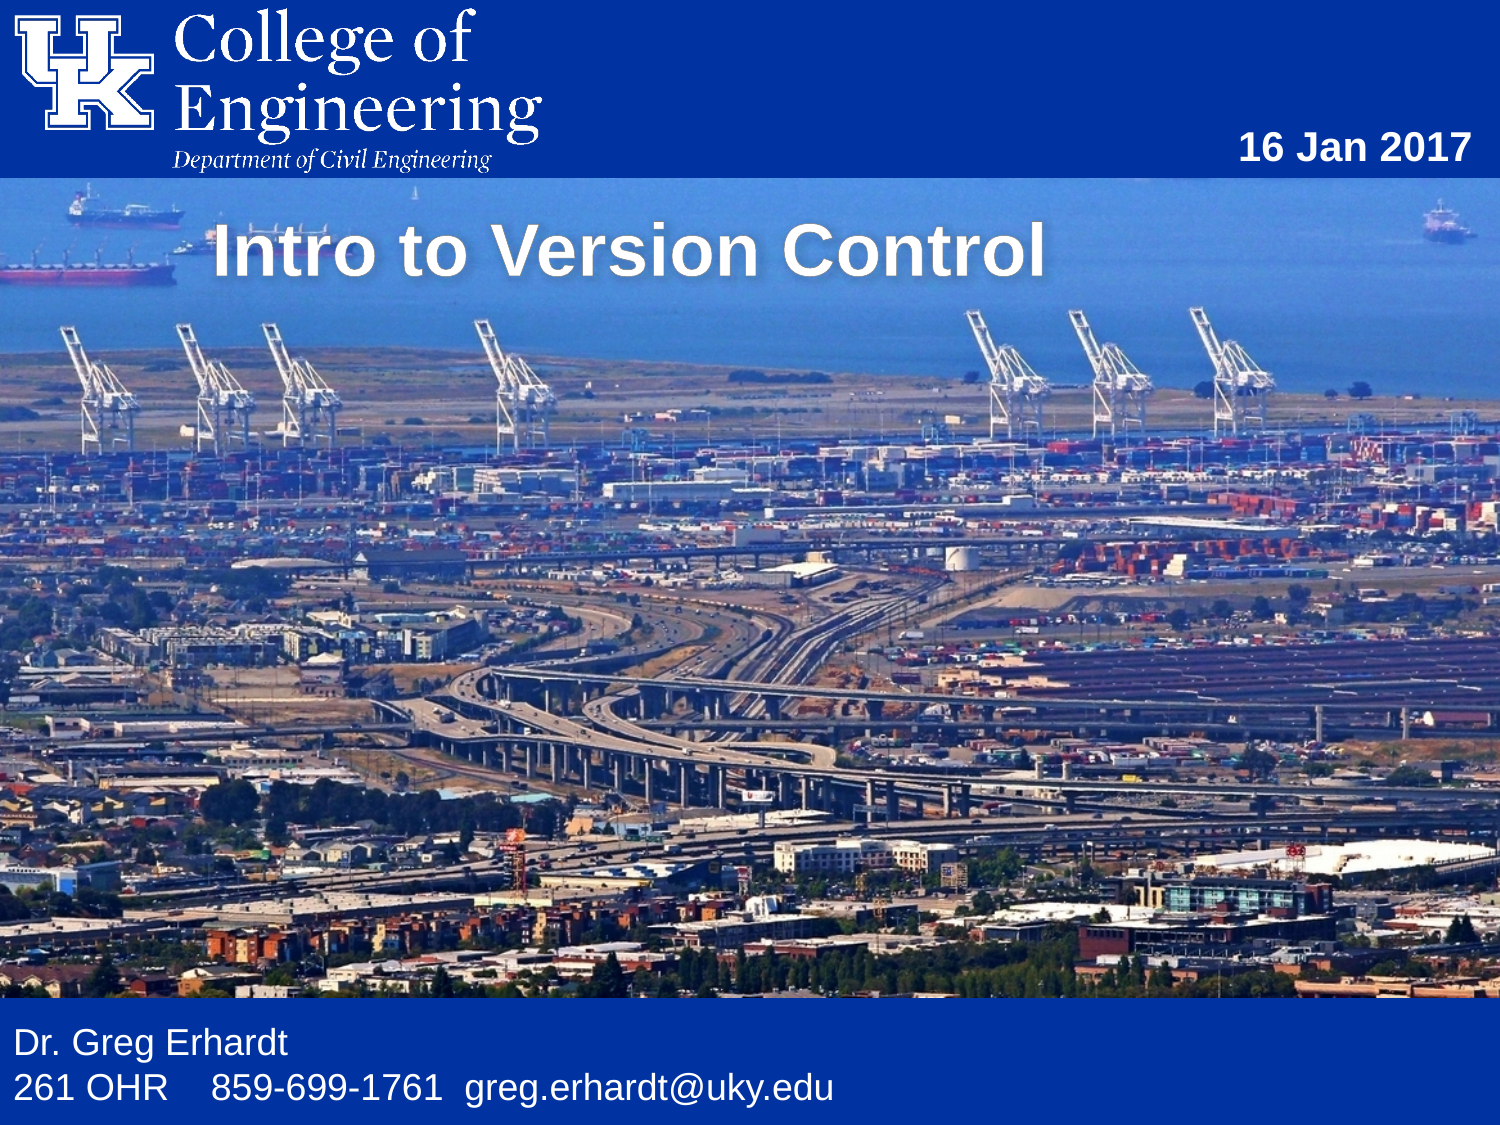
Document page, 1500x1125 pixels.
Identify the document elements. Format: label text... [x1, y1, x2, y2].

picture [0, 0, 1500, 999]
text_box 16 Jan 2017 [1170, 112, 1488, 176]
text_box Dr. Greg Erhardt 261 OHR 859-699-1761 greg.erhardt@uky.edu [0, 1006, 1500, 1125]
